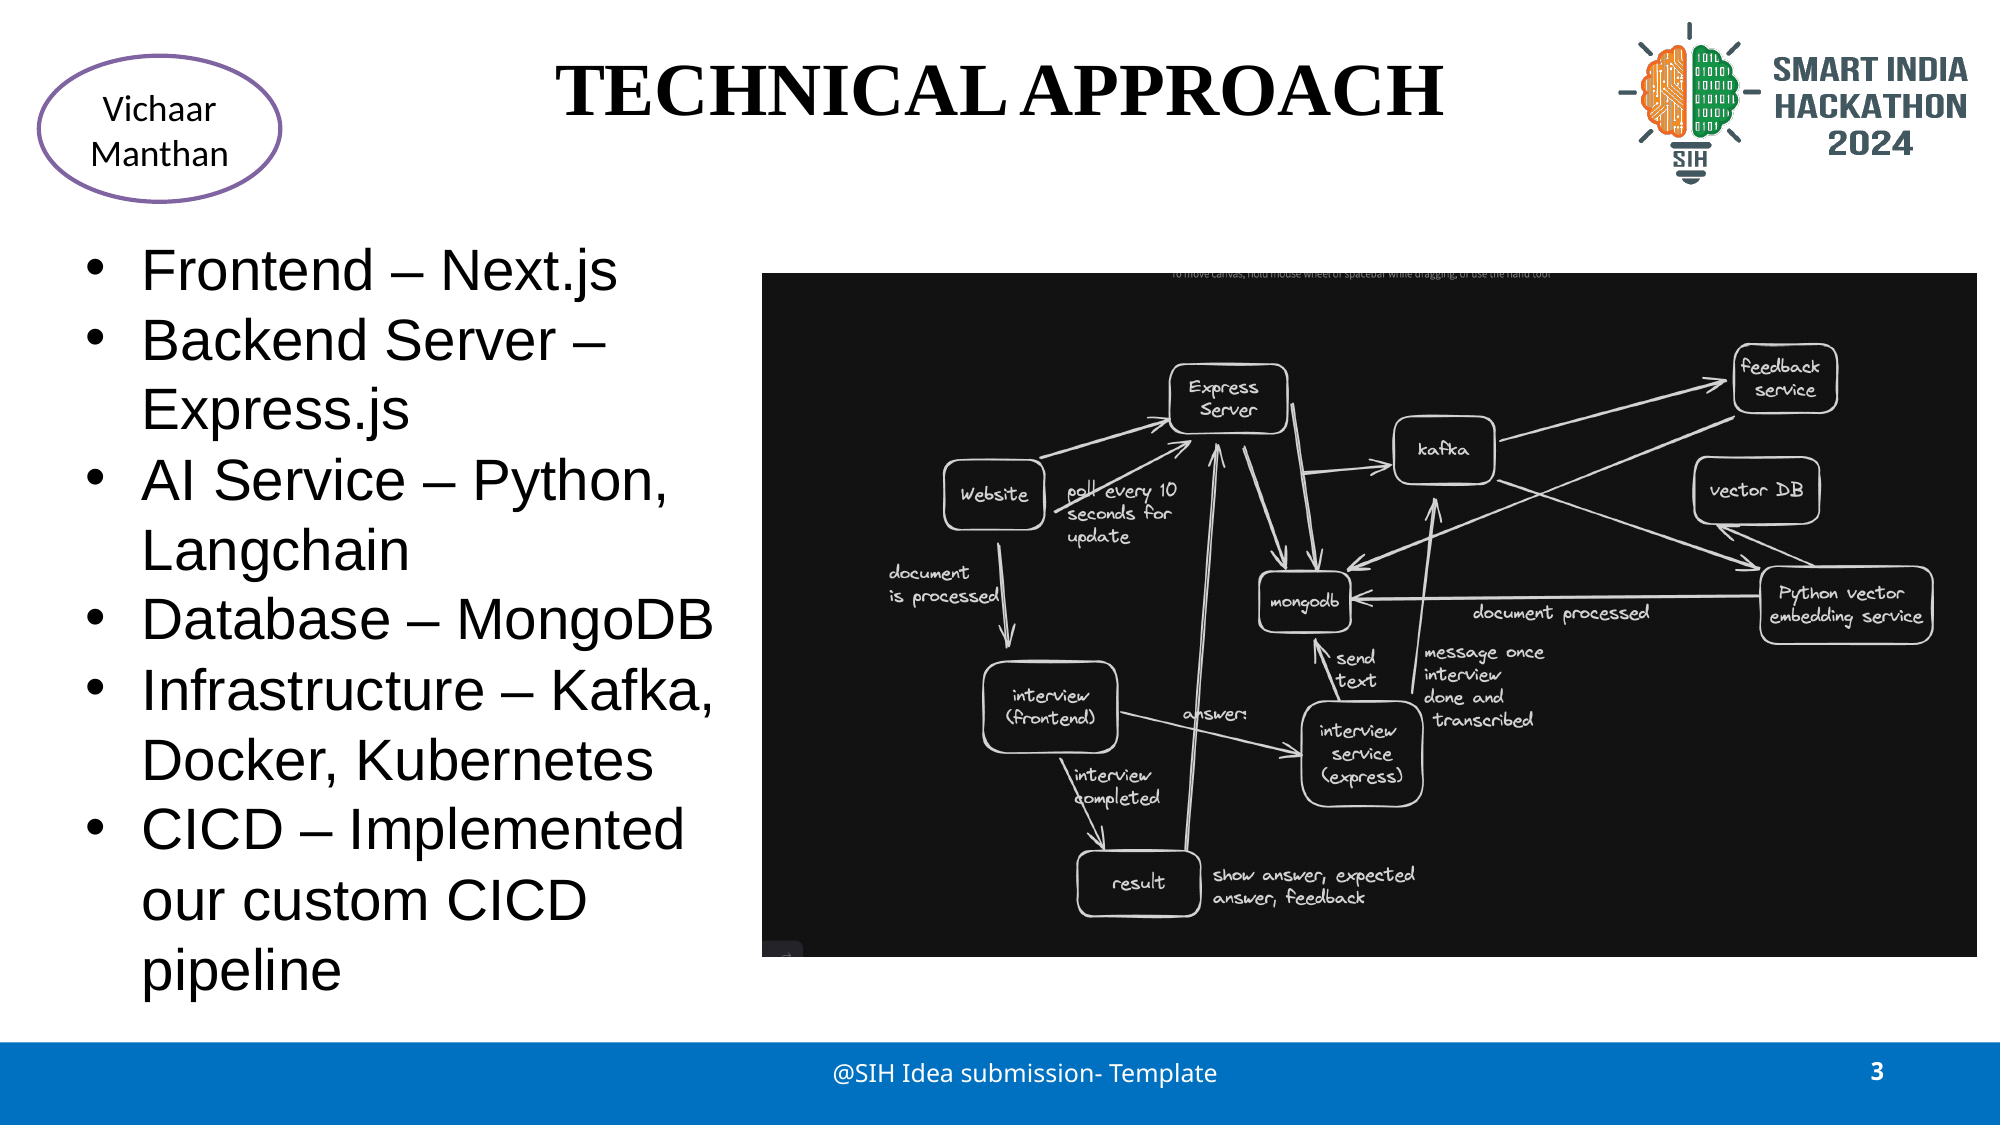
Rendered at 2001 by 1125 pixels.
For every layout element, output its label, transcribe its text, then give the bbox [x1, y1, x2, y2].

text_box Frontend – Next.js Backend Server – Express.js AI Service – Python, Langchain Database – MongoDB Infrastructure – Kafka, Docker, Kubernetes CICD – Implemented our custom CICD pipeline [70, 224, 743, 1009]
text_box [0, 1042, 2000, 1125]
picture [1607, 13, 1977, 202]
text_box Vichaar Manthan [36, 53, 283, 204]
title TECHNICAL APPROACH [99, 0, 1901, 180]
picture [762, 273, 1977, 957]
slide_number 3 [1433, 1042, 1900, 1103]
footer @SIH Idea submission- Template [762, 1042, 1289, 1103]
